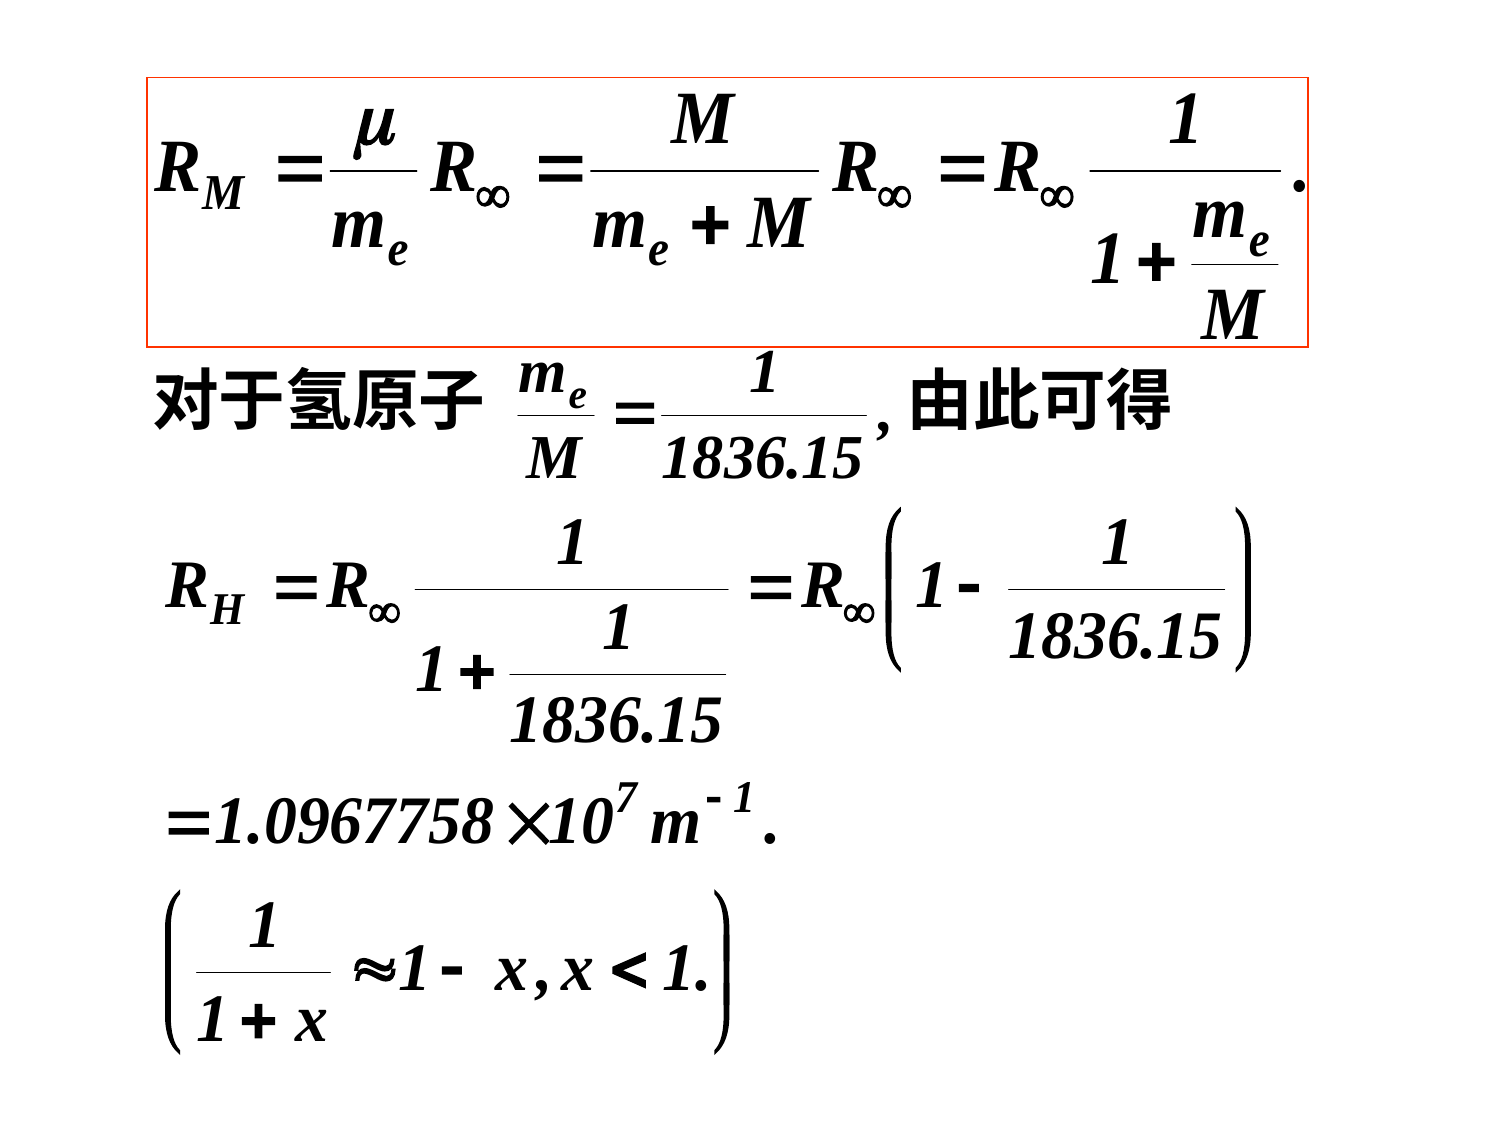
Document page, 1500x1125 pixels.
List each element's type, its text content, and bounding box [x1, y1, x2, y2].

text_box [147, 77, 1308, 347]
text_box 由此可得 [899, 355, 1270, 445]
text_box 对于氢原子 [137, 350, 508, 445]
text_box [513, 337, 895, 485]
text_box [159, 503, 1263, 1059]
